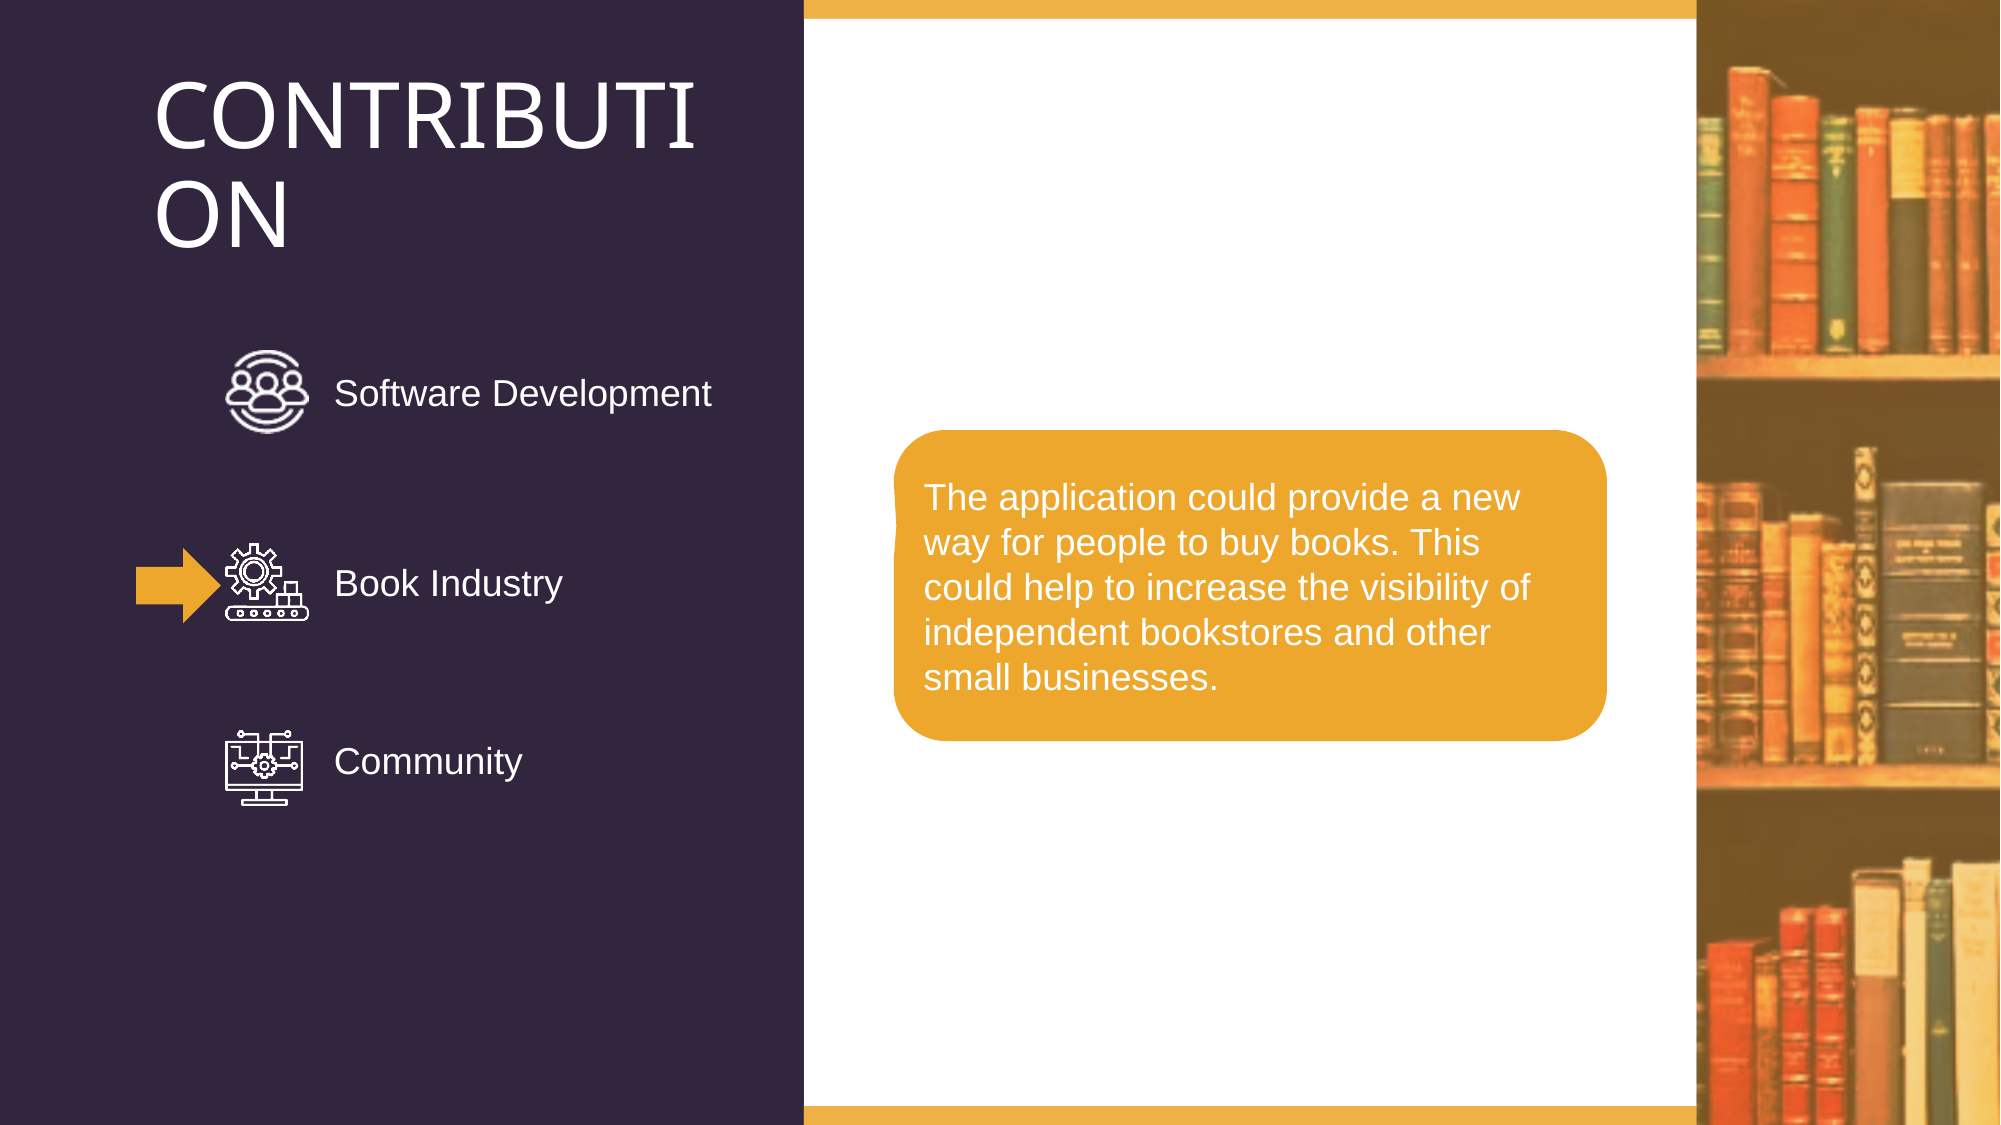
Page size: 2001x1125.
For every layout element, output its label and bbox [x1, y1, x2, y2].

text_box [0, 0, 2000, 1125]
text_box [225, 350, 818, 806]
